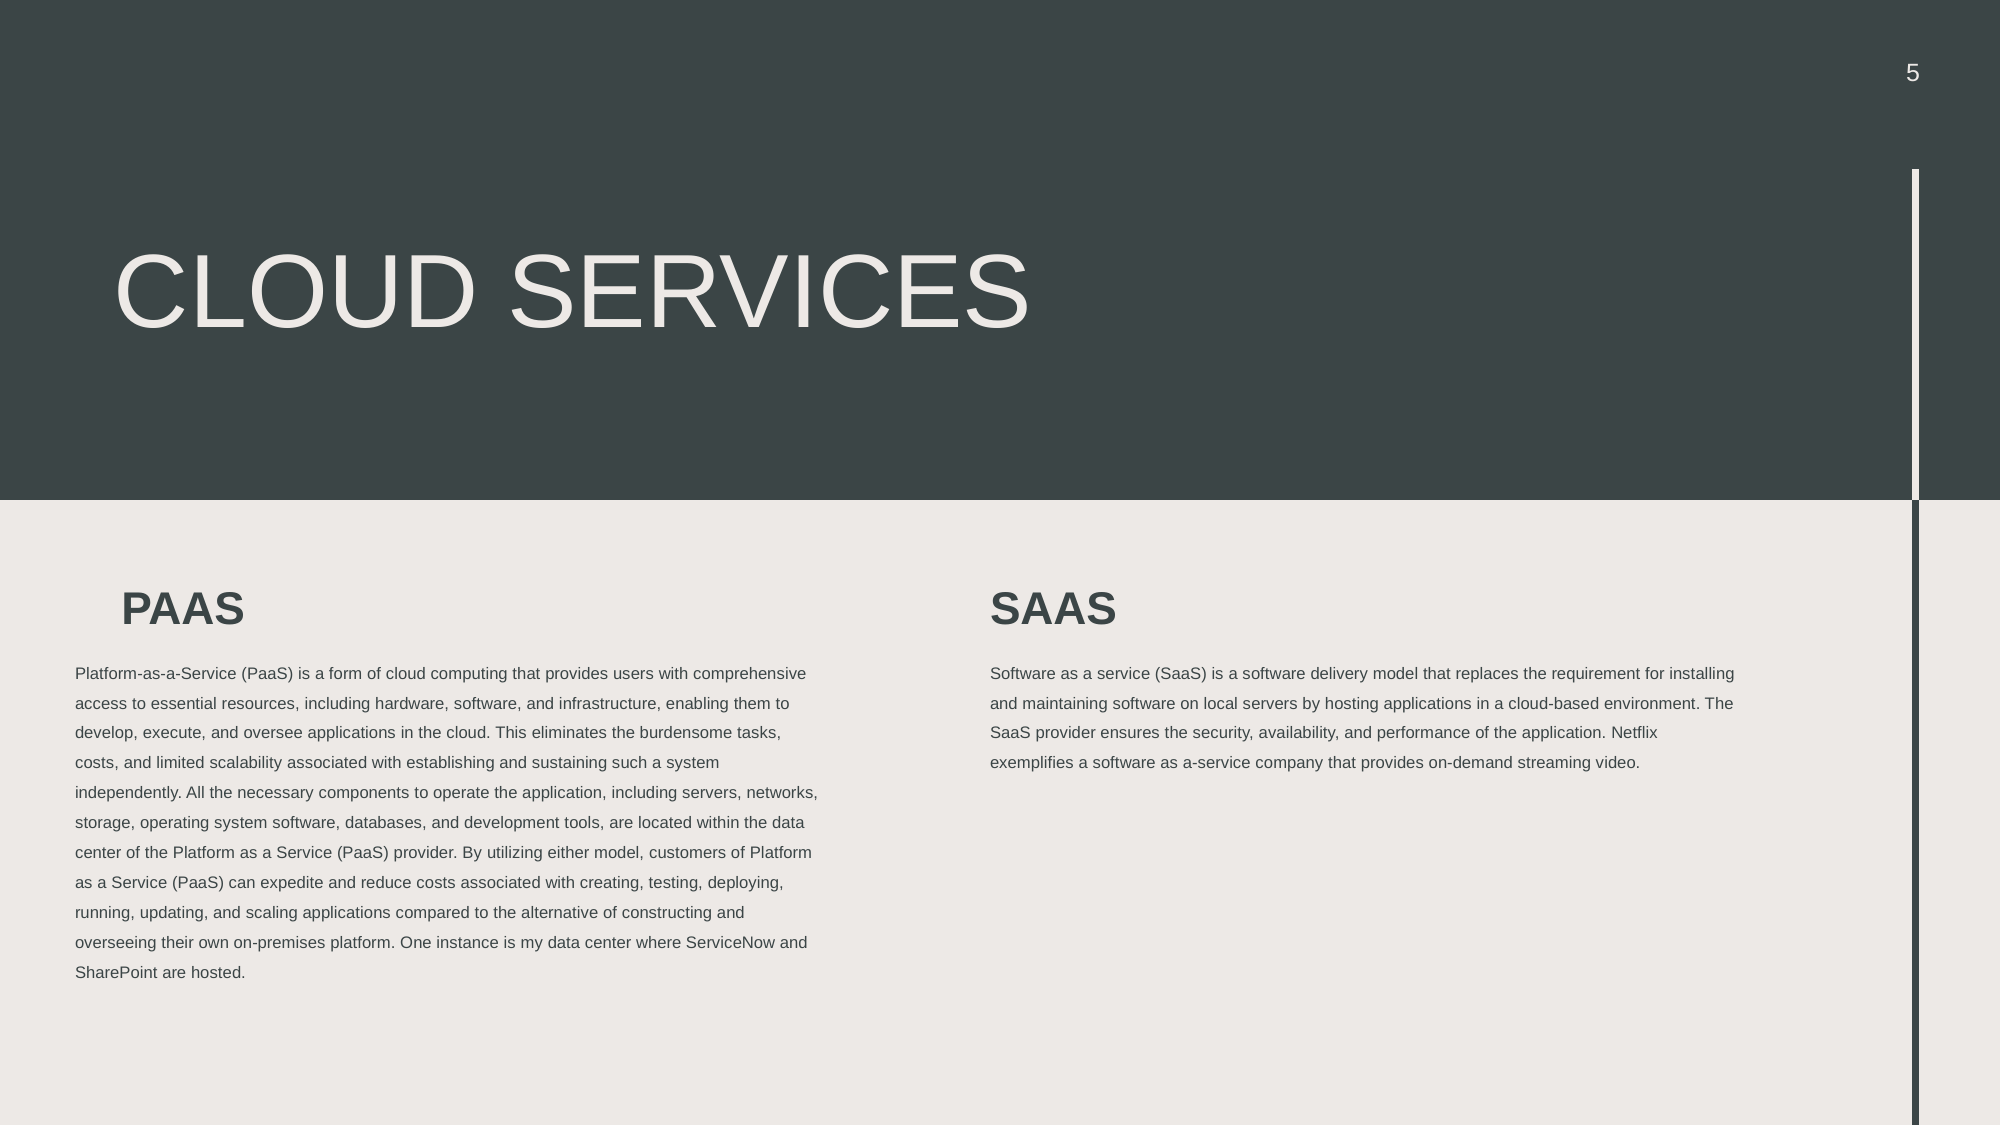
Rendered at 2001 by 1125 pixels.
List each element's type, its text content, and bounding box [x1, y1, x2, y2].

list PAAS [106, 571, 899, 652]
list Software as a service (SaaS) is a software delivery model that replaces the requirement for installing and maintaining software on local servers by hosting applications in a cloud-based environment. The SaaS provider ensures the security, availability, and performance of the application. Netflix exemplifies a software as a-service company that provides on-demand streaming video. [975, 652, 1755, 921]
text_box SAAS [975, 571, 1767, 652]
title Cloud services [98, 239, 1824, 335]
list Platform-as-a-Service (PaaS) is a form of cloud computing that provides users with comprehensive access to essential resources, including hardware, software, and infrastructure, enabling them to develop, execute, and oversee applications in the cloud. This eliminates the burdensome tasks, costs, and limited scalability associated with establishing and sustaining such a system independently. All the necessary components to operate the application, including servers, networks, storage, operating system software, databases, and development tools, are located within the data center of the Platform as a Service (PaaS) provider. By utilizing either model, customers of Platform as a Service (PaaS) can expedite and reduce costs associated with creating, testing, deploying, running, updating, and scaling applications compared to the alternative of constructing and overseeing their own on-premises platform. One instance is my data center where ServiceNow and SharePoint are hosted. [60, 645, 840, 921]
slide_number 5 [1660, 49, 1935, 95]
